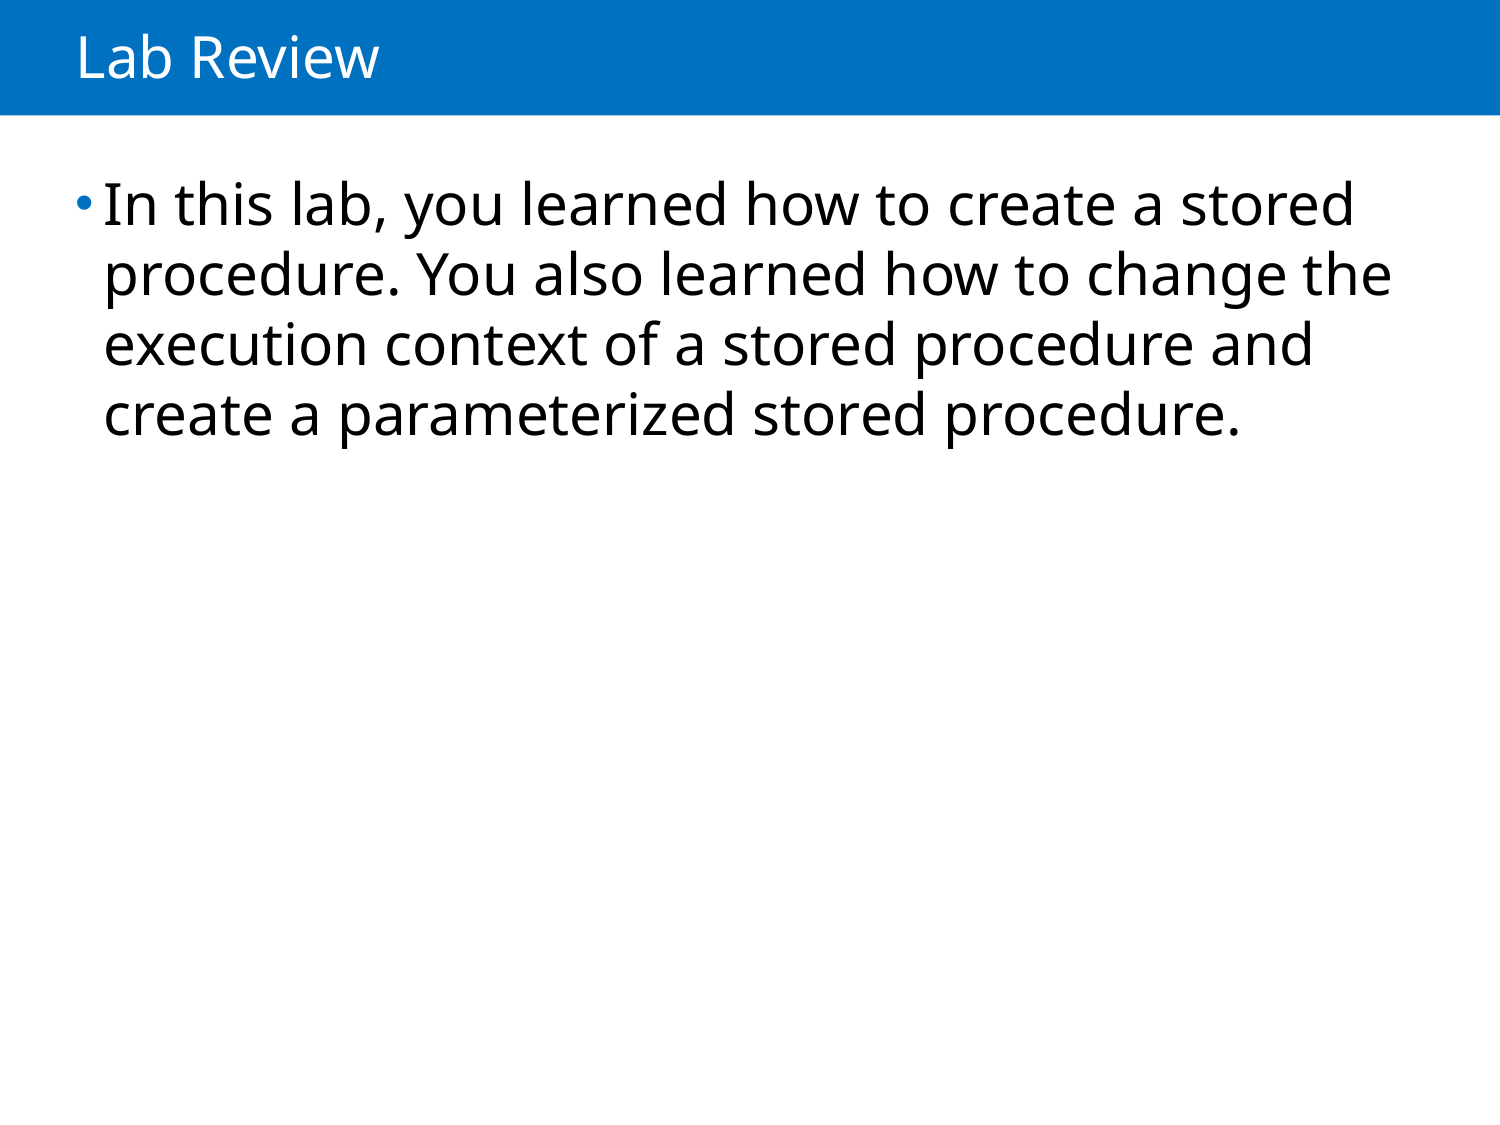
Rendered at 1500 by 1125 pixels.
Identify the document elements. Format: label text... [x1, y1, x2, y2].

title Lab Review [75, 0, 1351, 122]
list In this lab, you learned how to create a stored procedure. You also learned how to change the execution context of a stored procedure and create a parameterized stored procedure. [74, 167, 1408, 1013]
